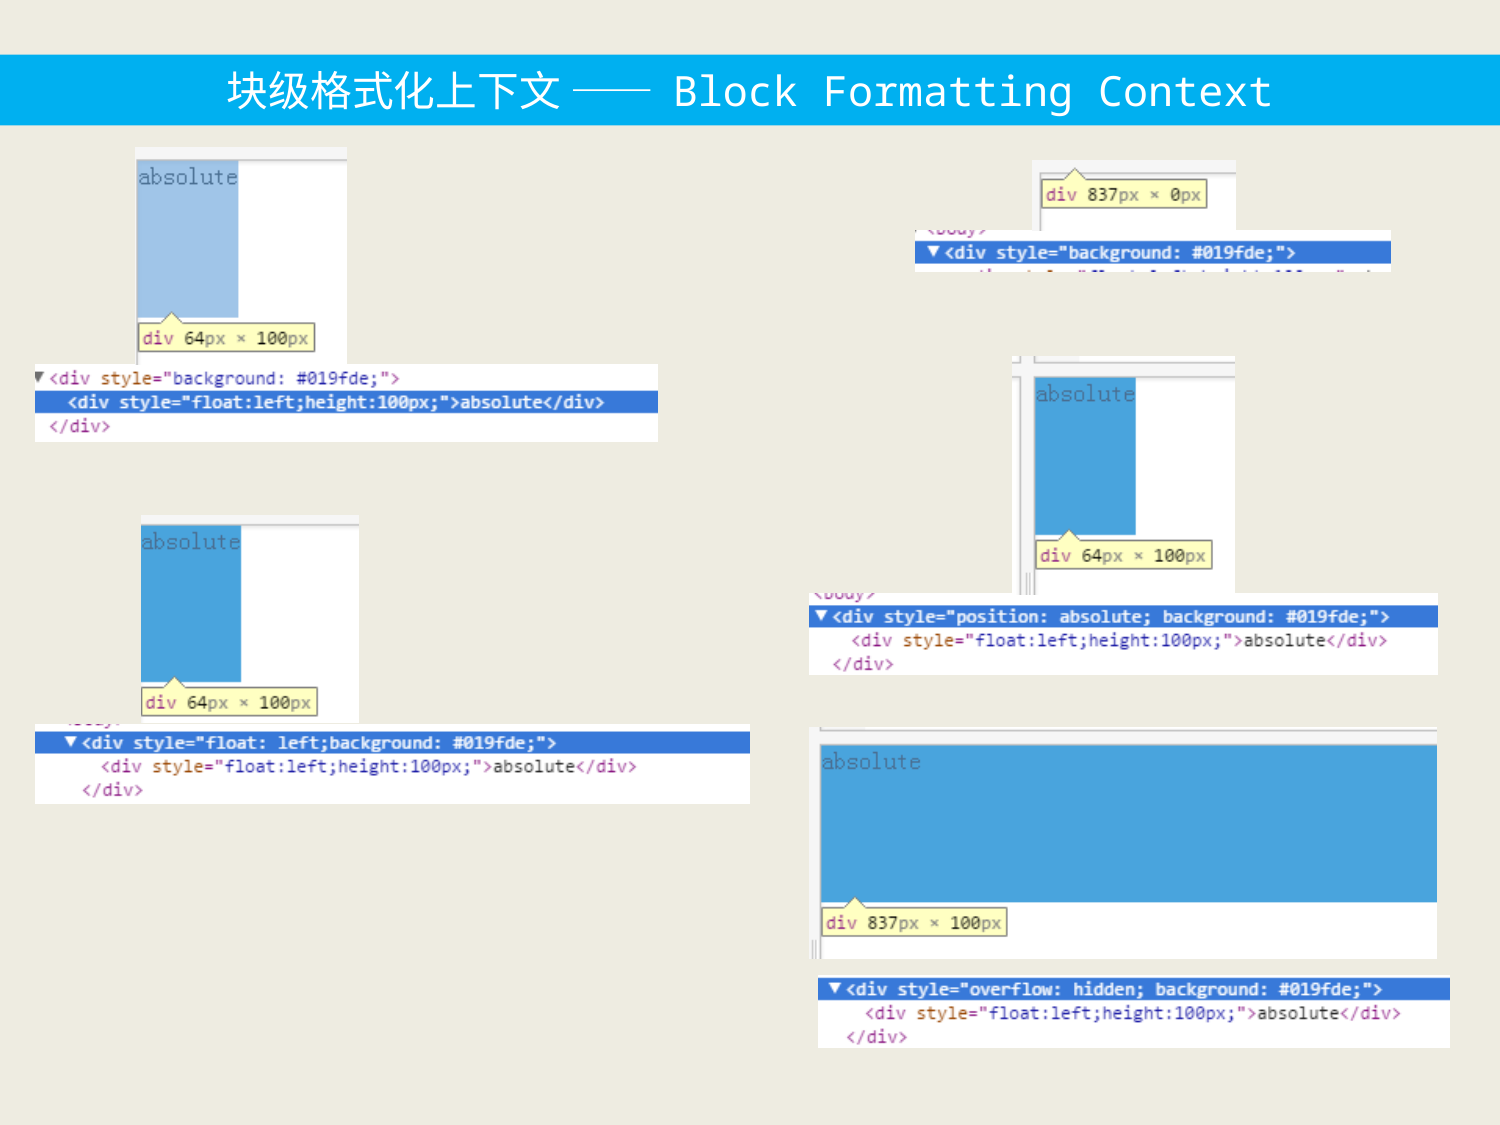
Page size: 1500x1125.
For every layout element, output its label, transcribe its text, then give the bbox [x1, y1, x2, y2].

picture [35, 514, 751, 805]
text_box 块级格式化上下文 —— Block Formatting Context [0, 52, 1500, 127]
picture [808, 356, 1438, 676]
picture [915, 160, 1391, 272]
picture [818, 975, 1450, 1049]
picture [35, 147, 658, 442]
picture [809, 727, 1437, 959]
